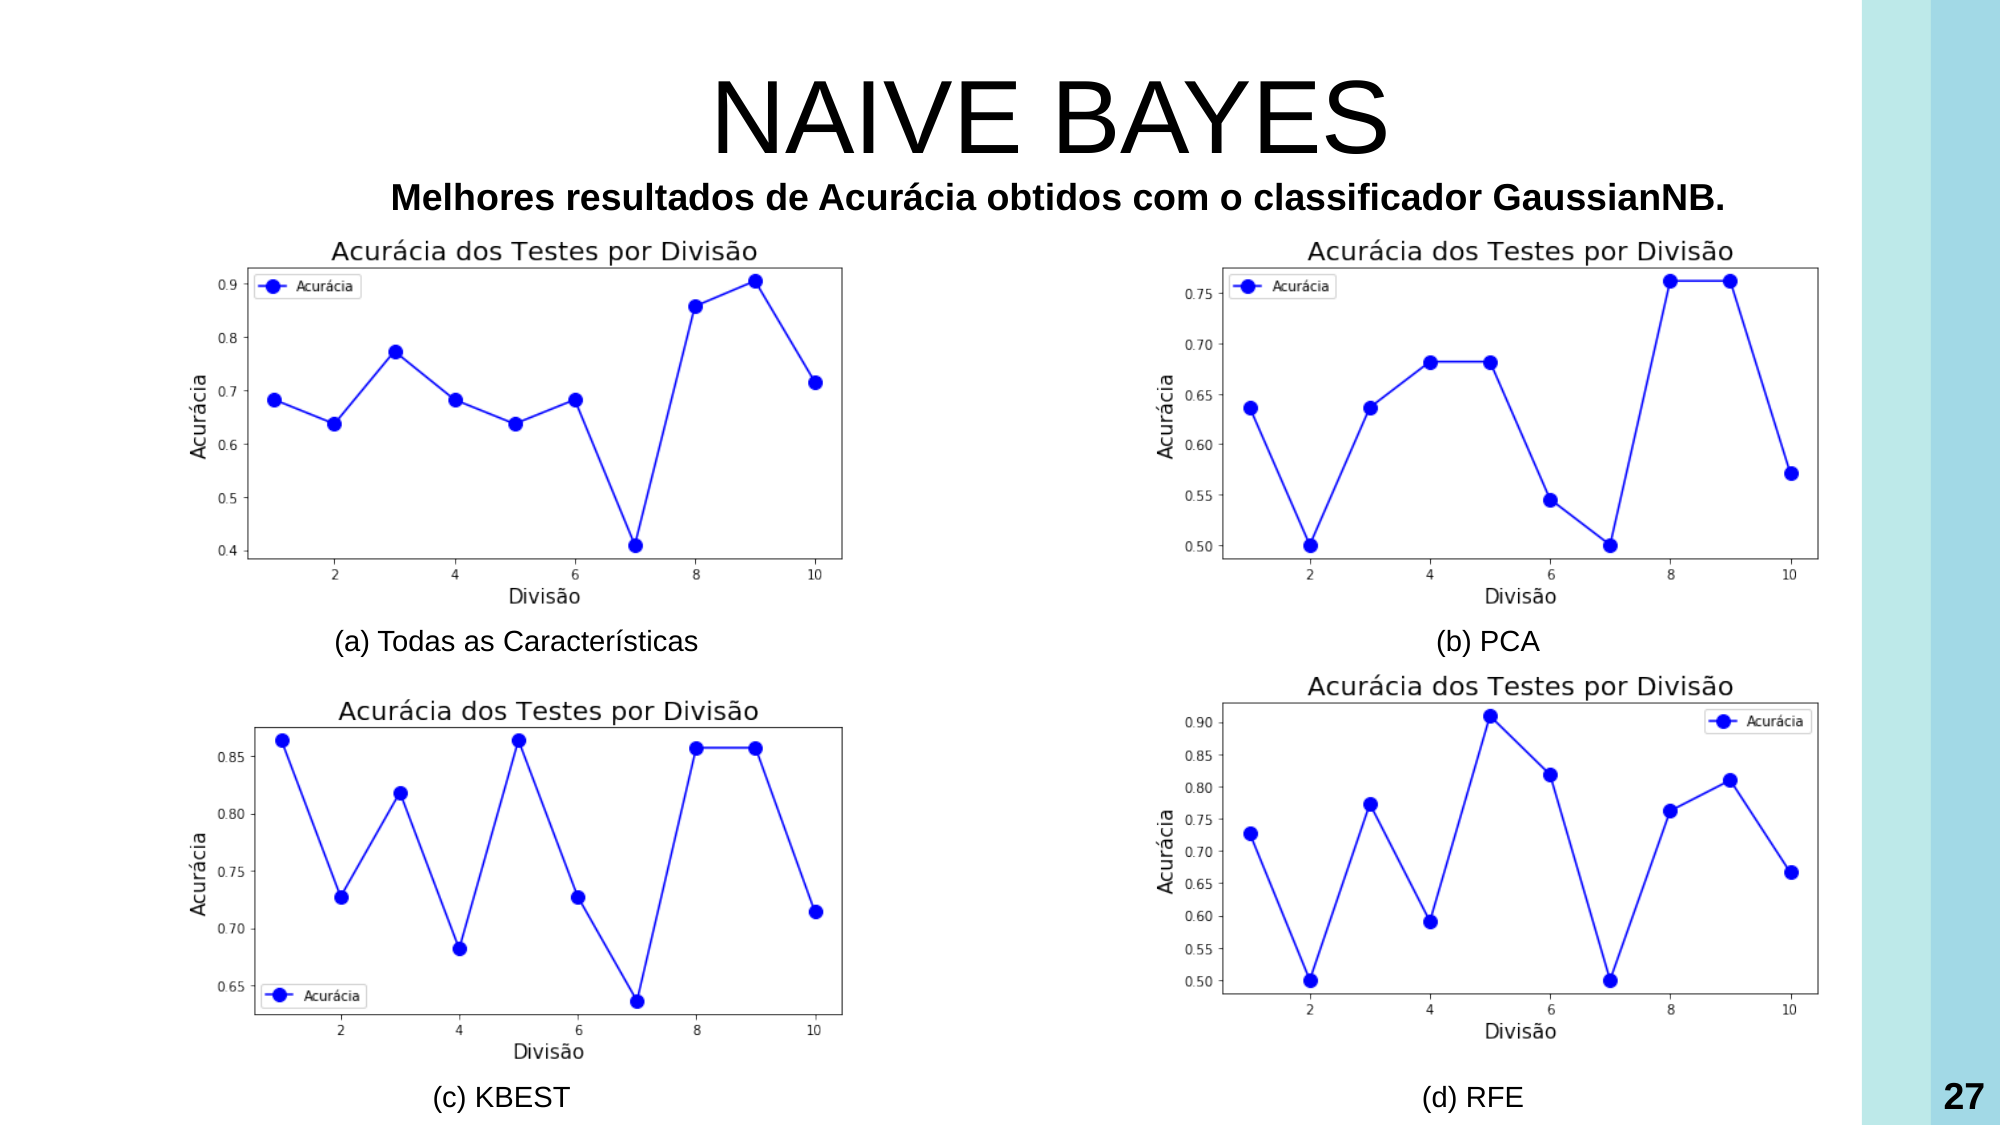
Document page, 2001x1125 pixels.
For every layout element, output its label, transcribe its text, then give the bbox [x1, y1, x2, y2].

picture [182, 690, 851, 1071]
picture [182, 230, 851, 616]
picture [1149, 230, 1827, 616]
text_box (d) RFE [1134, 1070, 1812, 1121]
text_box NAIVE BAYES [101, 55, 2000, 175]
picture [1149, 665, 1827, 1051]
text_box (b) PCA [1149, 616, 1827, 665]
text_box (c) KBEST [167, 1070, 836, 1121]
text_box Melhores resultados de Acurácia obtidos com o classificador GaussianNB. [167, 165, 1950, 225]
text_box (a) Todas as Características [182, 616, 851, 665]
